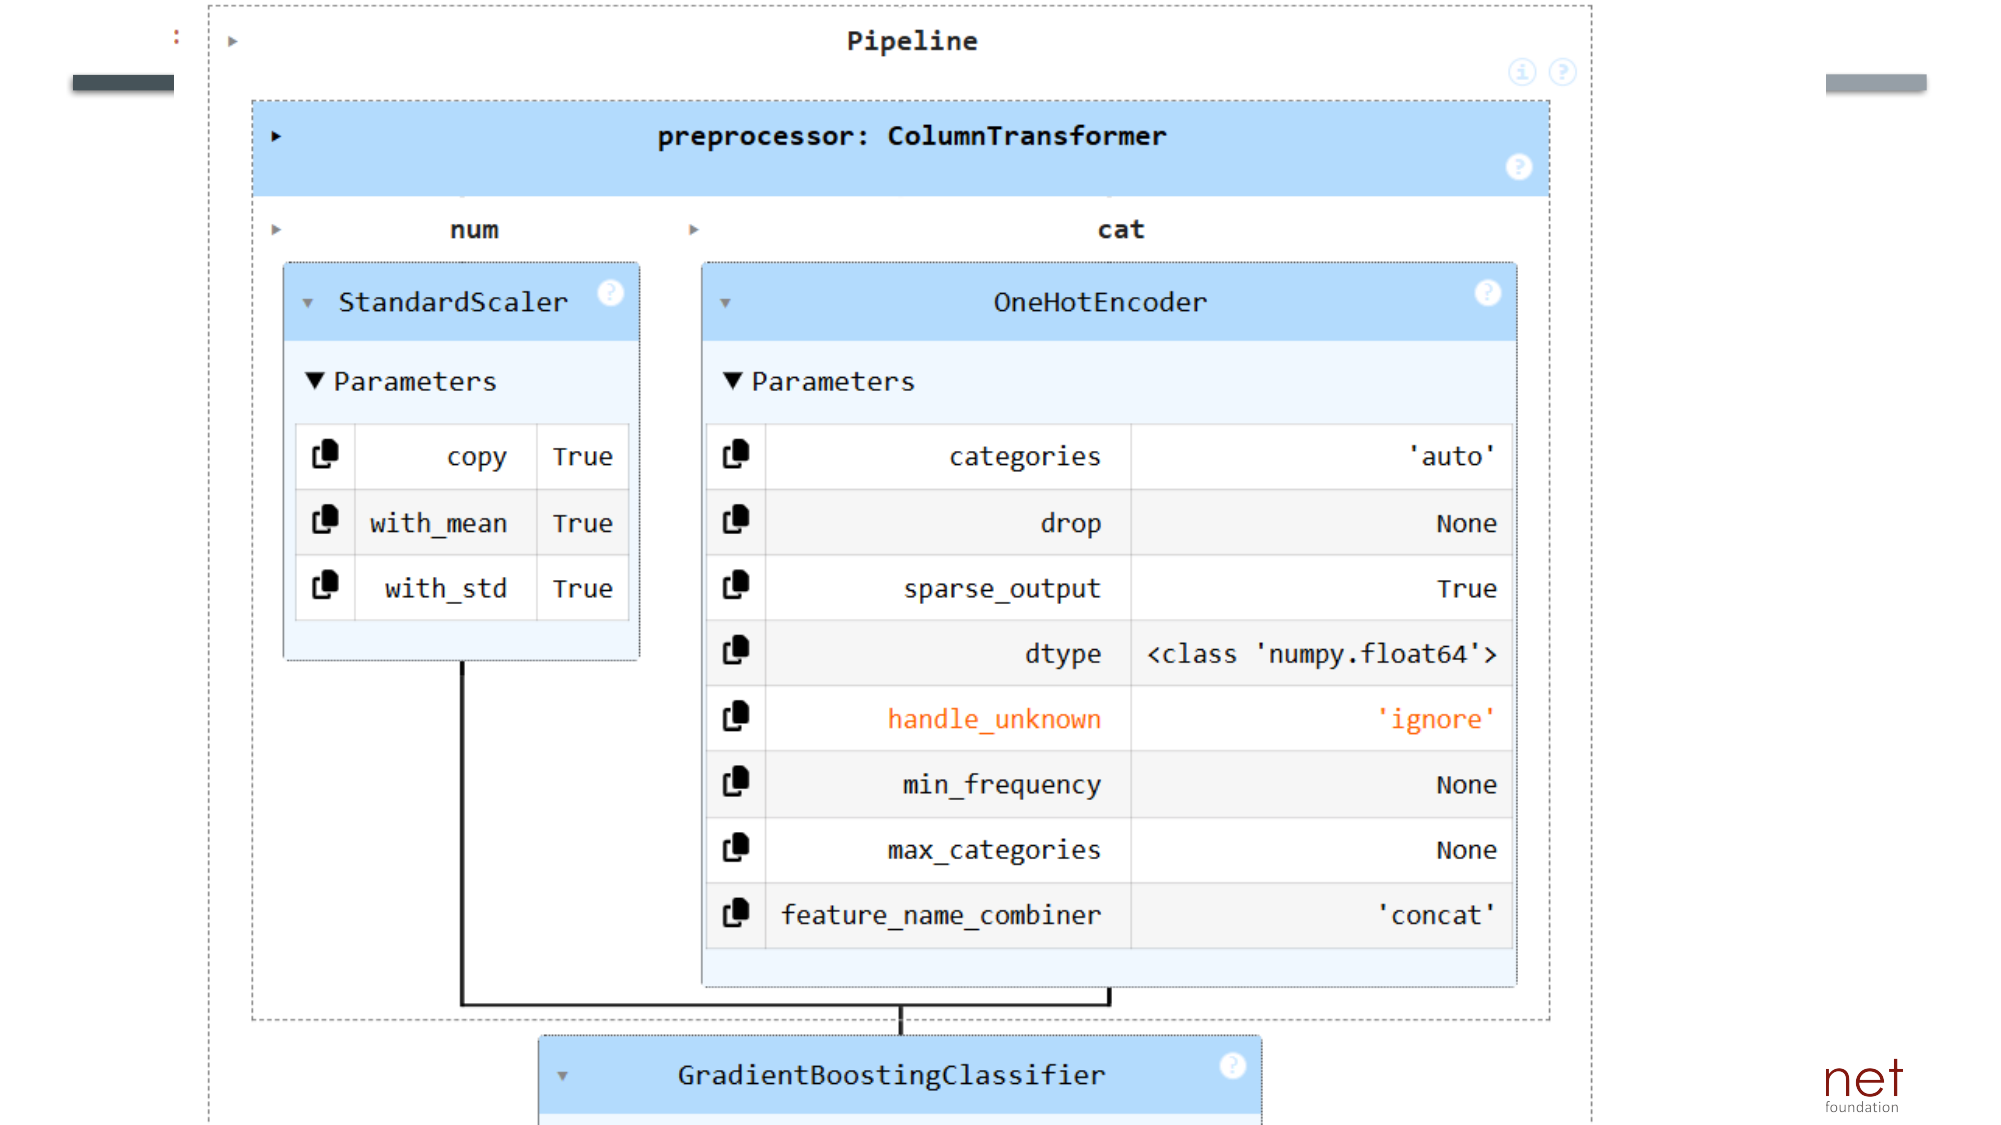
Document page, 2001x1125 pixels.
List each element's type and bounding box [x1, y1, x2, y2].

picture [174, 0, 1905, 1125]
